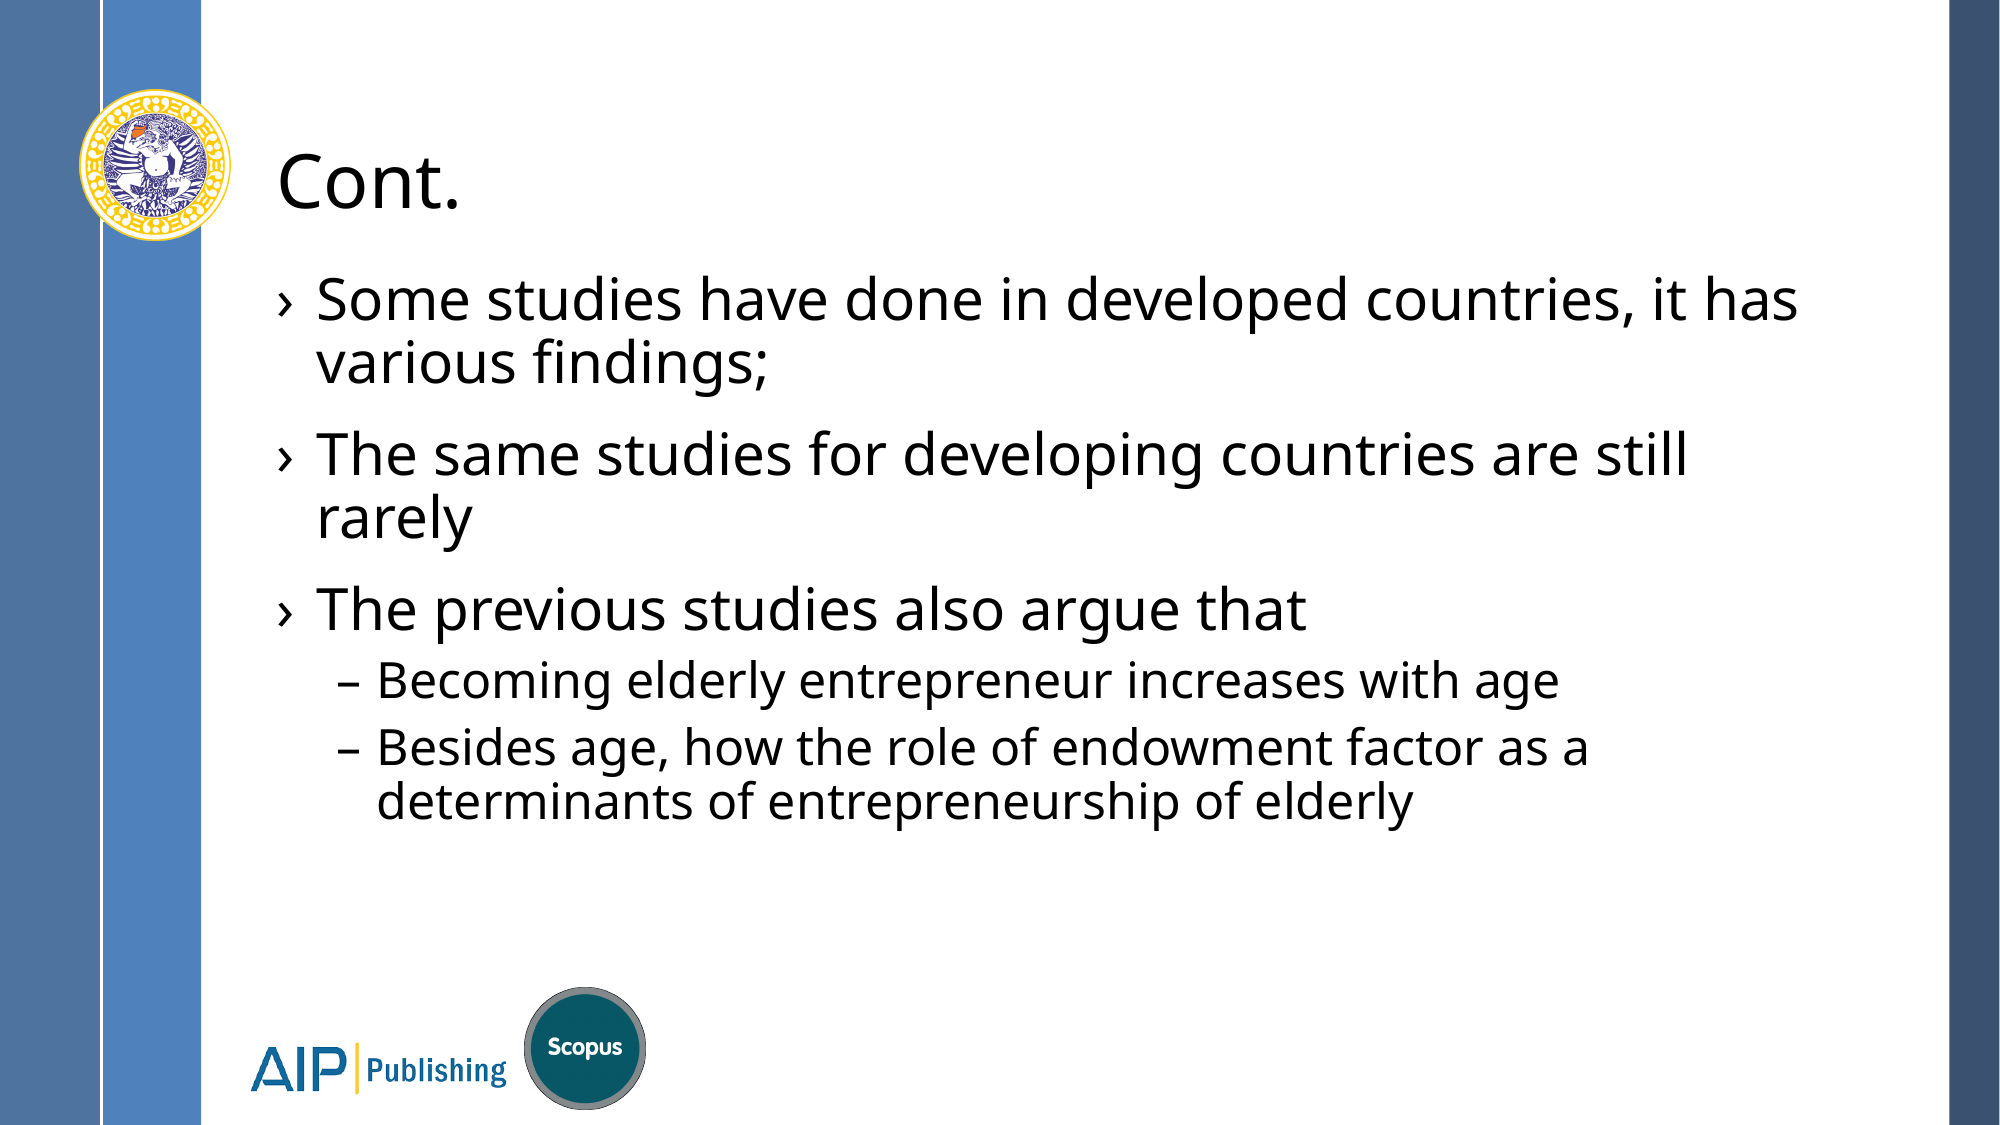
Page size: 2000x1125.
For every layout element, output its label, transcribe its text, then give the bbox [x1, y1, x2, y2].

list Some studies have done in developed countries, it has various findings; The same studies for developing countries are still rarely The previous studies also argue that Becoming elderly entrepreneur increases with age Besides age, how the role of endowment factor as a determinants of entrepreneurship of elderly [261, 262, 1867, 1013]
picture [237, 1013, 646, 1121]
title Cont. [261, 29, 1867, 233]
picture [79, 89, 231, 241]
